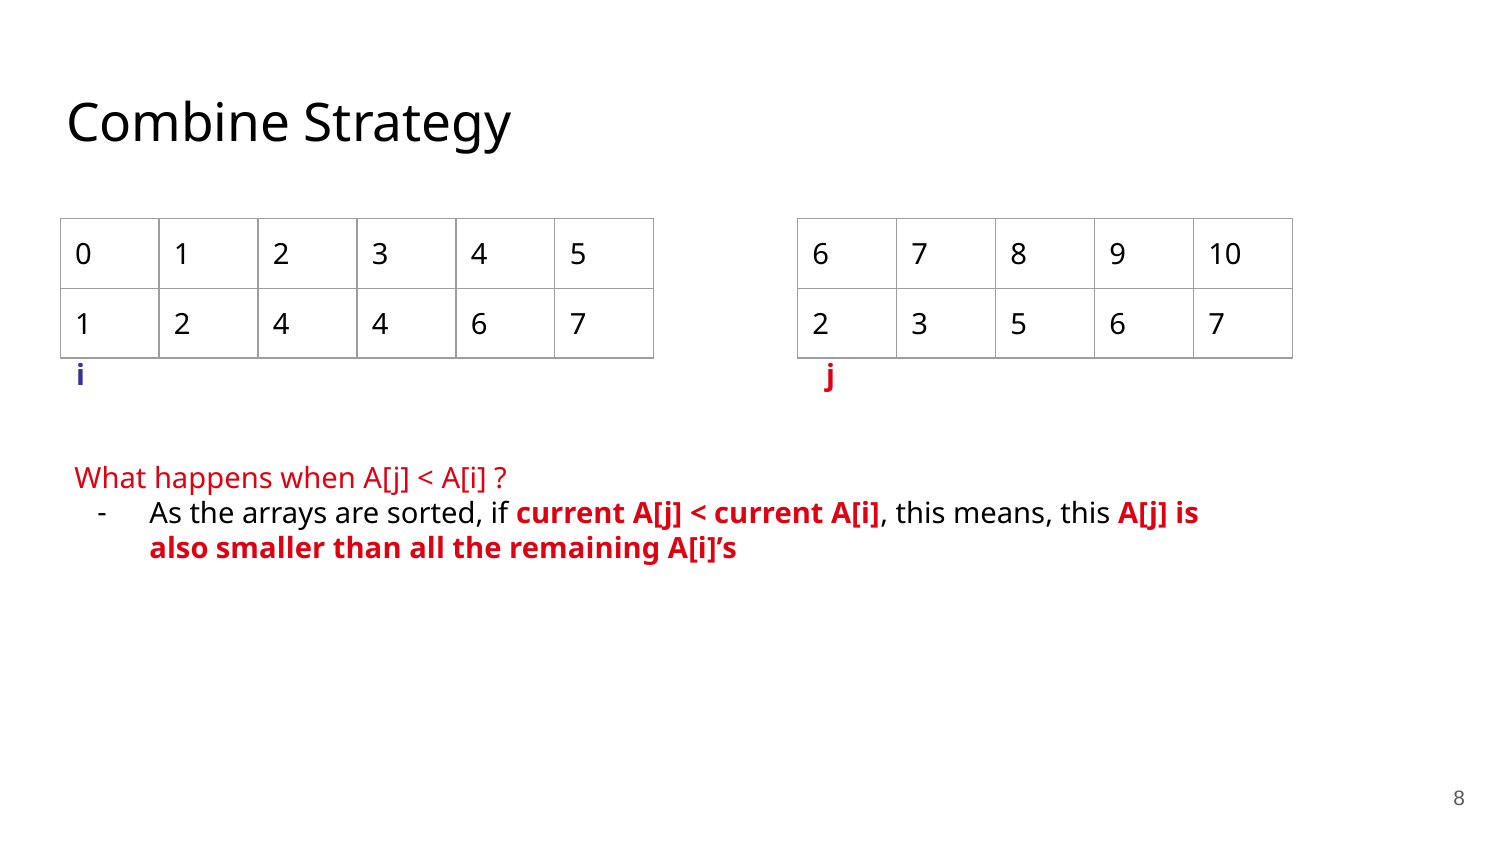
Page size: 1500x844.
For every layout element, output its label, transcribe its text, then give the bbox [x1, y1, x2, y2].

table_cell 5 [996, 289, 1094, 357]
table_cell 7 [1194, 289, 1292, 357]
table_header 4 [457, 219, 554, 288]
table_header 2 [259, 219, 356, 288]
text_box What happens when A[j] < A[i] ? As the arrays are sorted, if current A[j] < current A[i], this means, this A[j] is also smaller than all the remaining A[i]’s [59, 444, 1281, 579]
table_header 10 [1194, 219, 1292, 288]
table_cell 2 [798, 289, 896, 357]
table_header 5 [555, 219, 653, 288]
table_header 0 [61, 219, 158, 288]
table_cell 6 [457, 289, 554, 357]
table_header 1 [160, 219, 257, 288]
table_cell 3 [897, 289, 995, 357]
title Combine Strategy [51, 72, 1449, 167]
text_box i [61, 341, 117, 407]
table_cell 1 [61, 289, 158, 357]
table_cell 2 [160, 289, 257, 357]
table_header 3 [358, 219, 455, 288]
text_box j [811, 341, 867, 407]
table_header 6 [798, 219, 896, 288]
table_header 8 [996, 219, 1094, 288]
slide_number ‹#› [1389, 764, 1480, 830]
table_cell 6 [1095, 289, 1193, 357]
table_cell 7 [555, 289, 653, 357]
table_header 7 [897, 219, 995, 288]
table_cell 4 [259, 289, 356, 357]
table_cell 4 [358, 289, 455, 357]
table_header 9 [1095, 219, 1193, 288]
